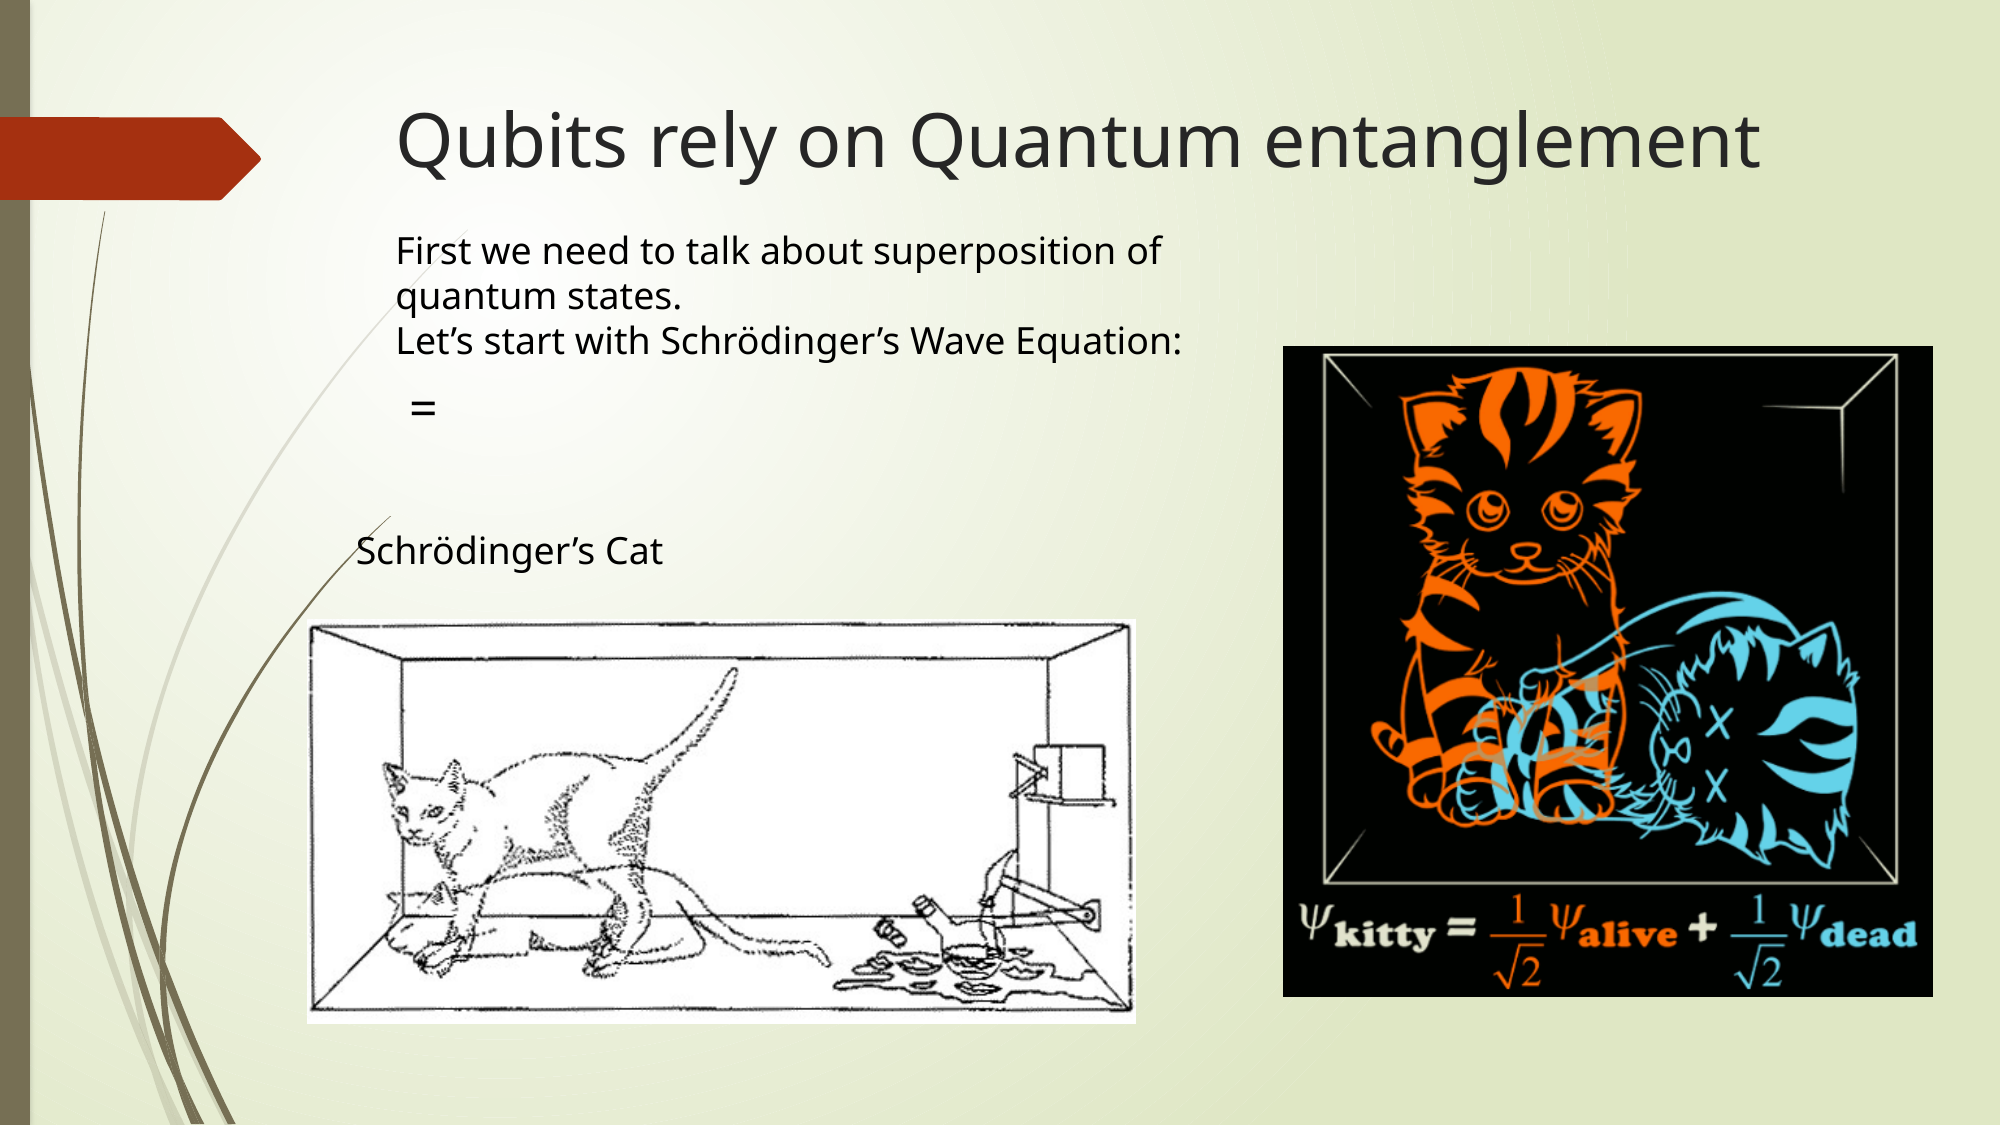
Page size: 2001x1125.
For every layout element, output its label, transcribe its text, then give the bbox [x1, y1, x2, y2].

text_box First we need to talk about superposition of quantum states. Let’s start with Schrödinger’s Wave Equation: [380, 219, 1283, 370]
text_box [307, 519, 1136, 1025]
title Qubits rely on Quantum entanglement [380, 85, 1888, 296]
picture [1282, 345, 1934, 997]
